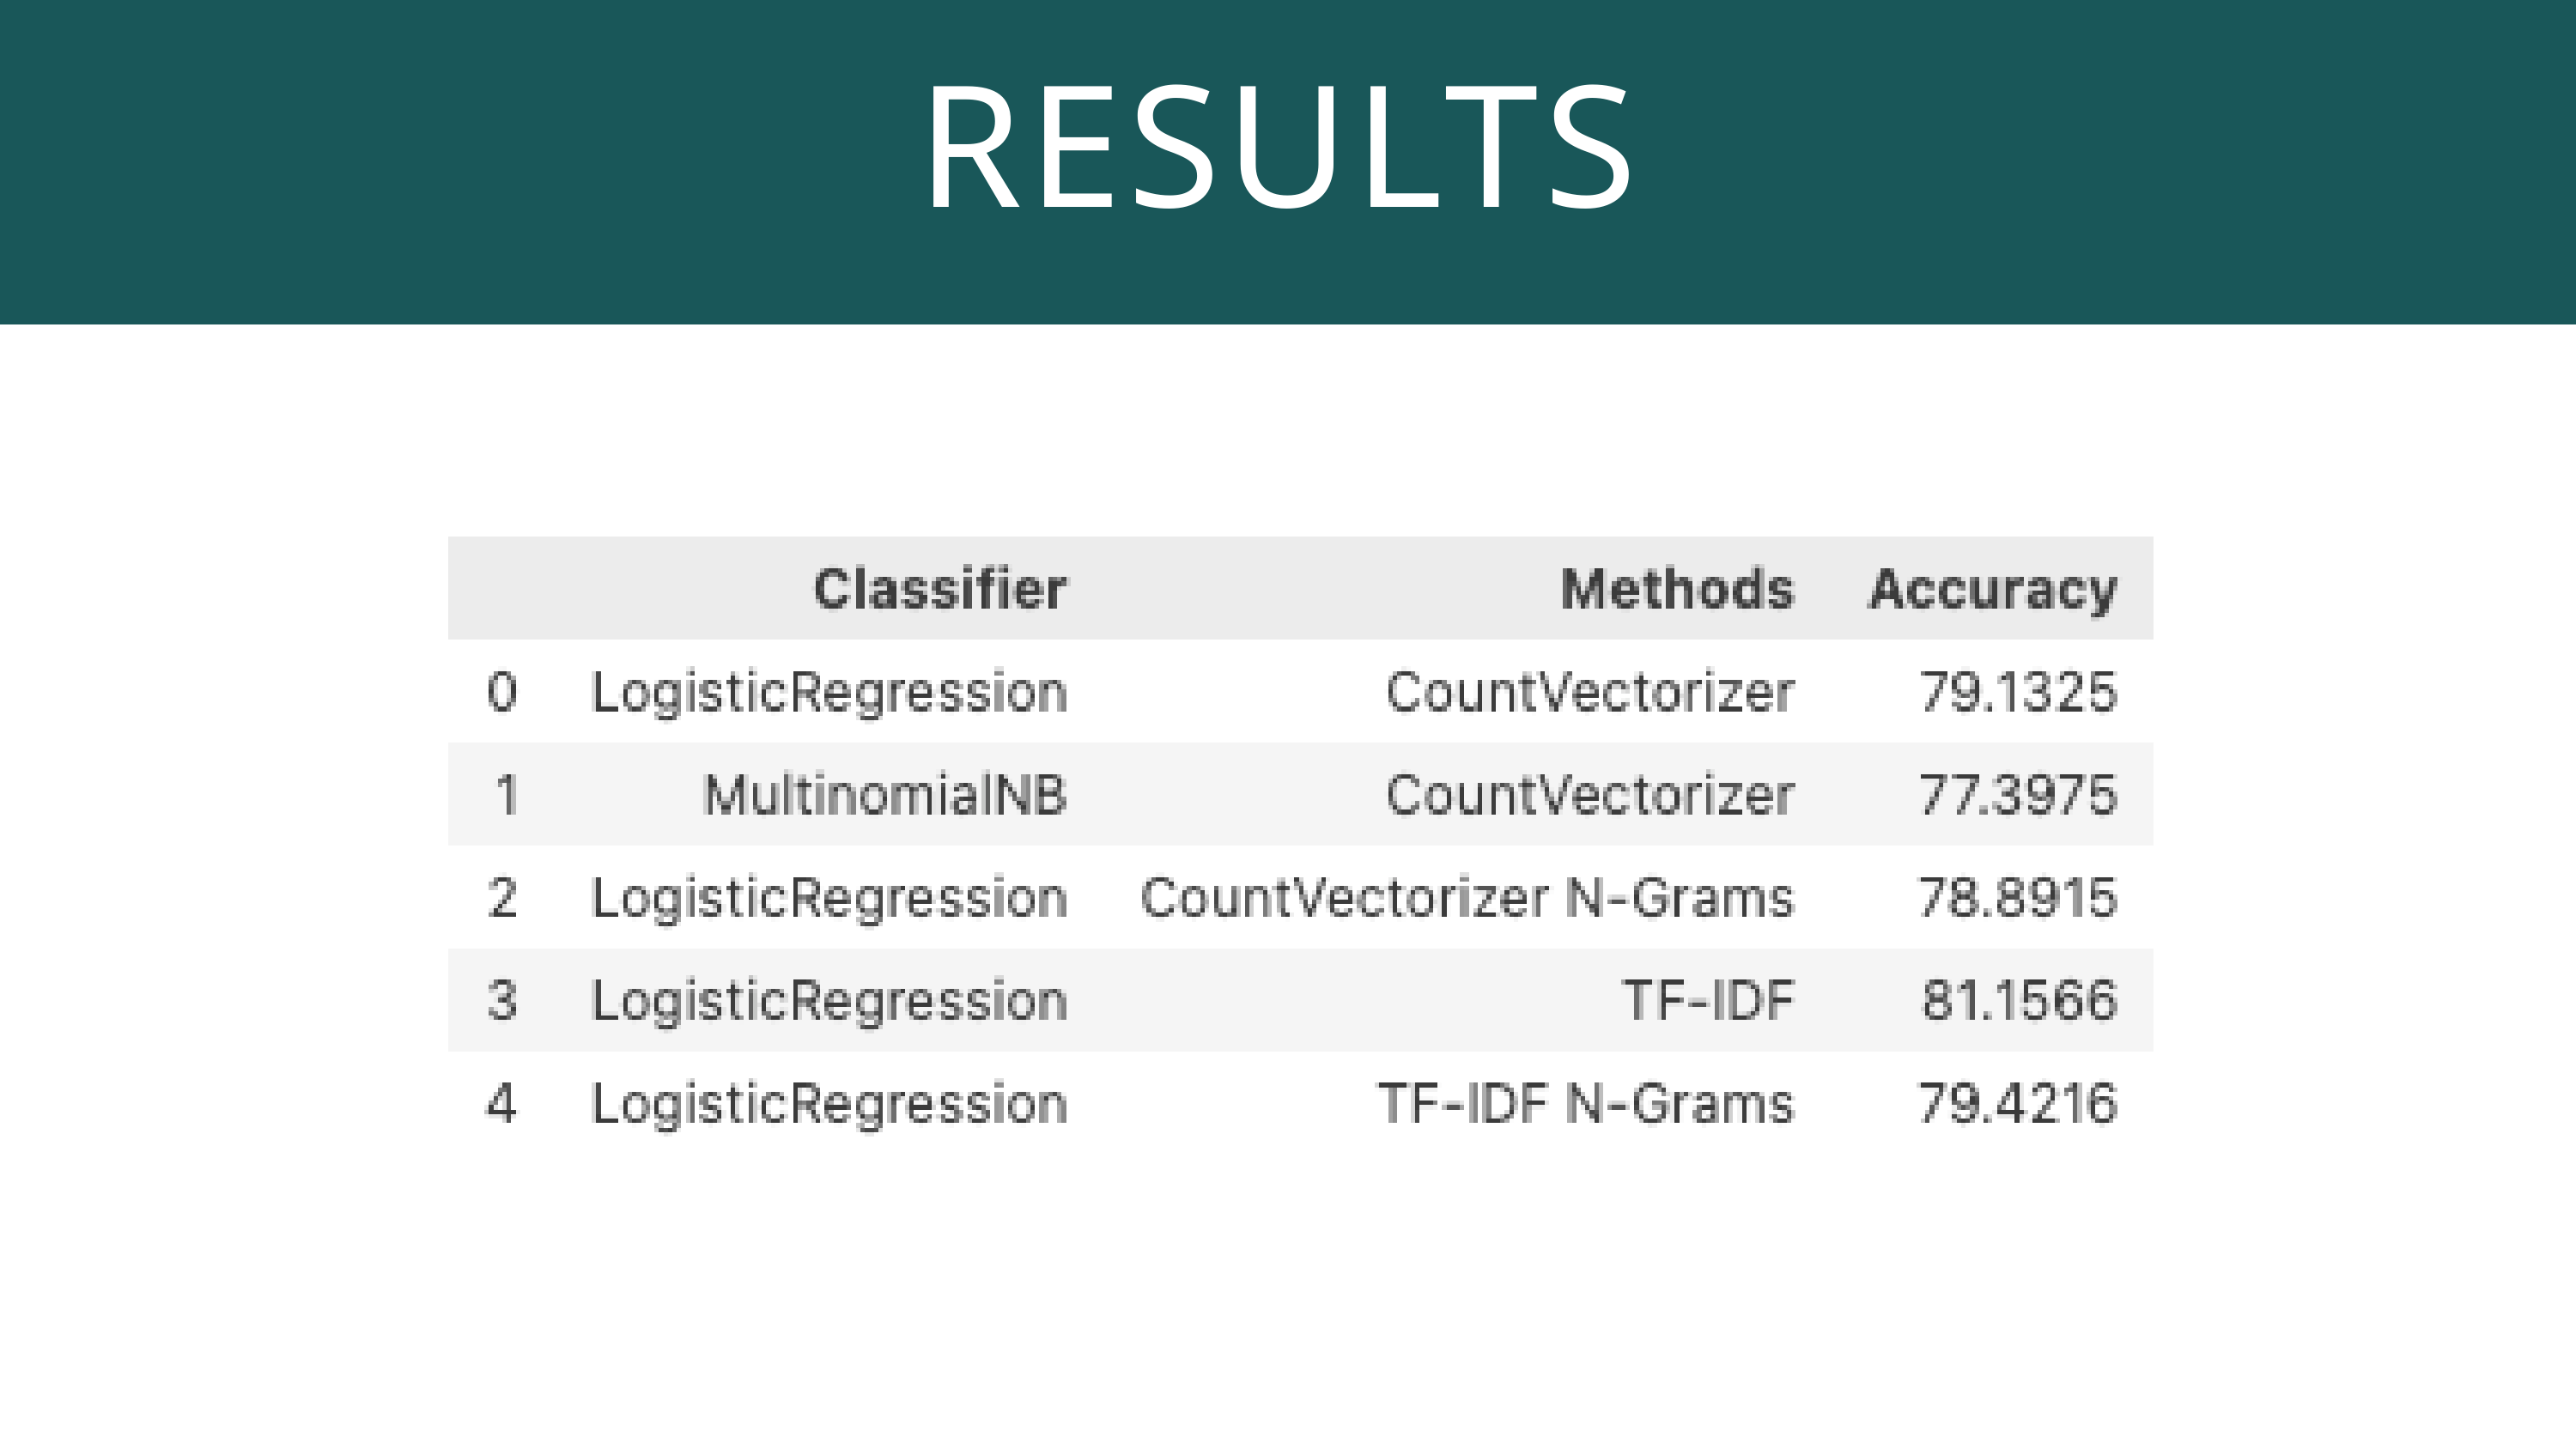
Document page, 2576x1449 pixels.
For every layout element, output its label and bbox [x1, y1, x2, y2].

text_box [409, 501, 2185, 1191]
text_box [0, 0, 2576, 325]
